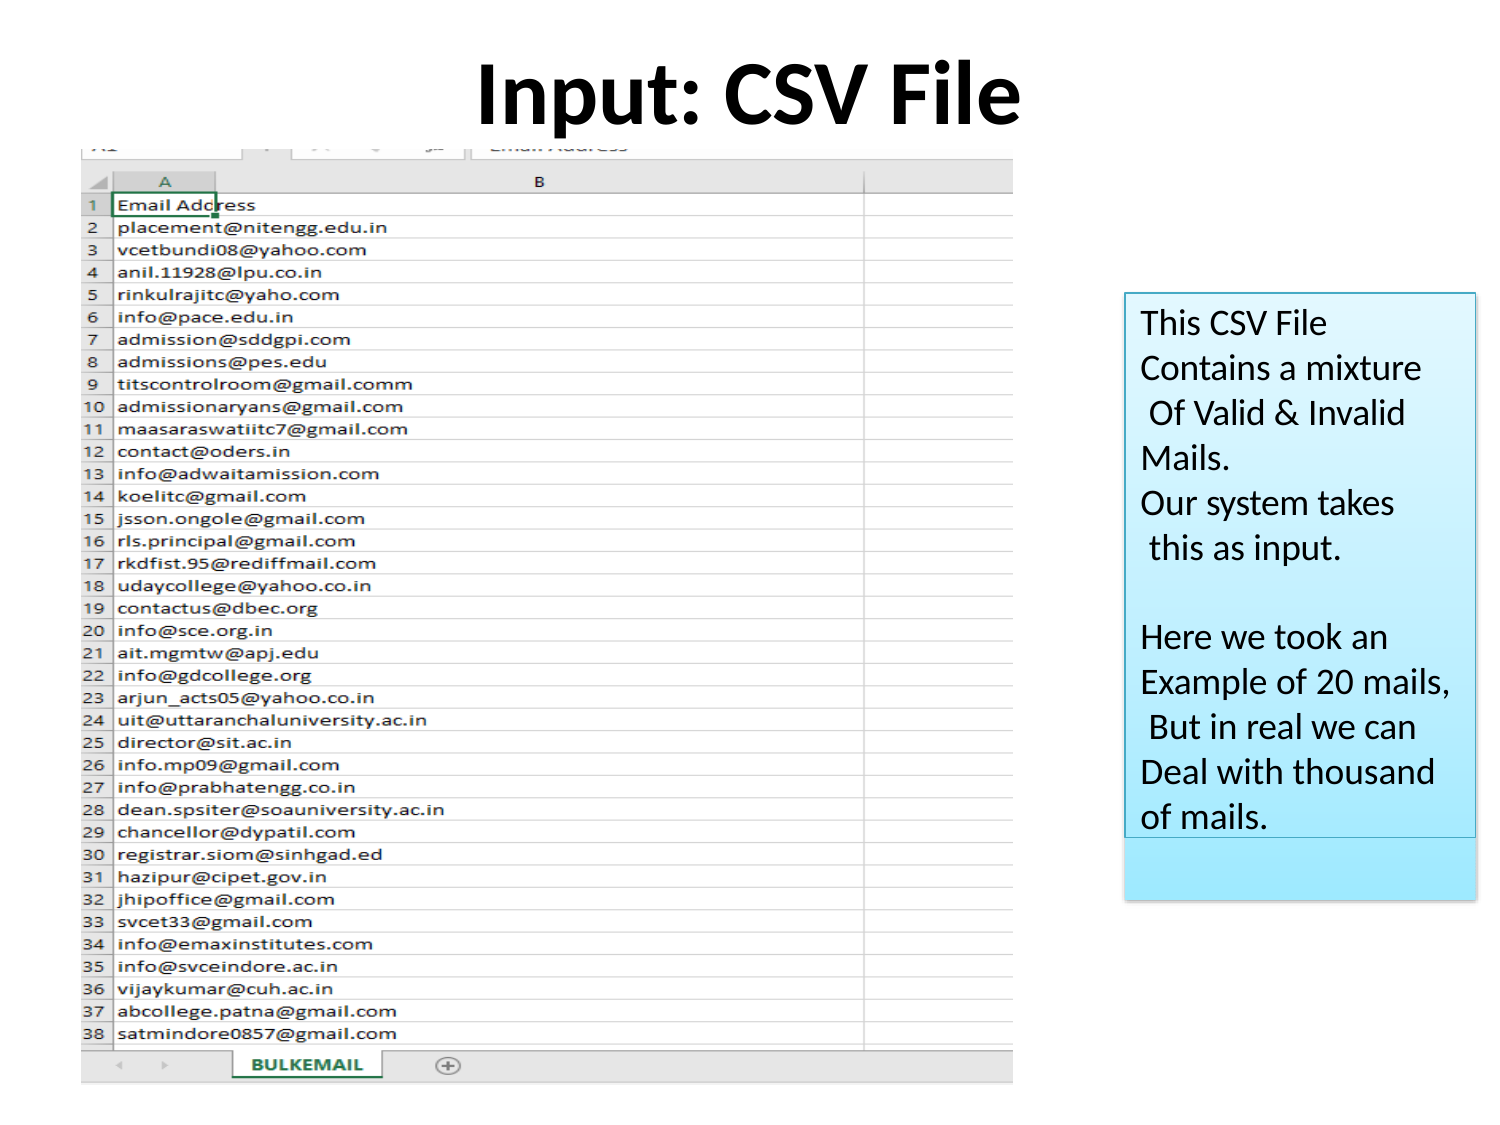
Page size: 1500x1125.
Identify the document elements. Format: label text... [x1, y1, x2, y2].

picture [81, 149, 1013, 1086]
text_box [1109, 284, 1483, 909]
title Input: CSV File [473, 31, 1027, 222]
